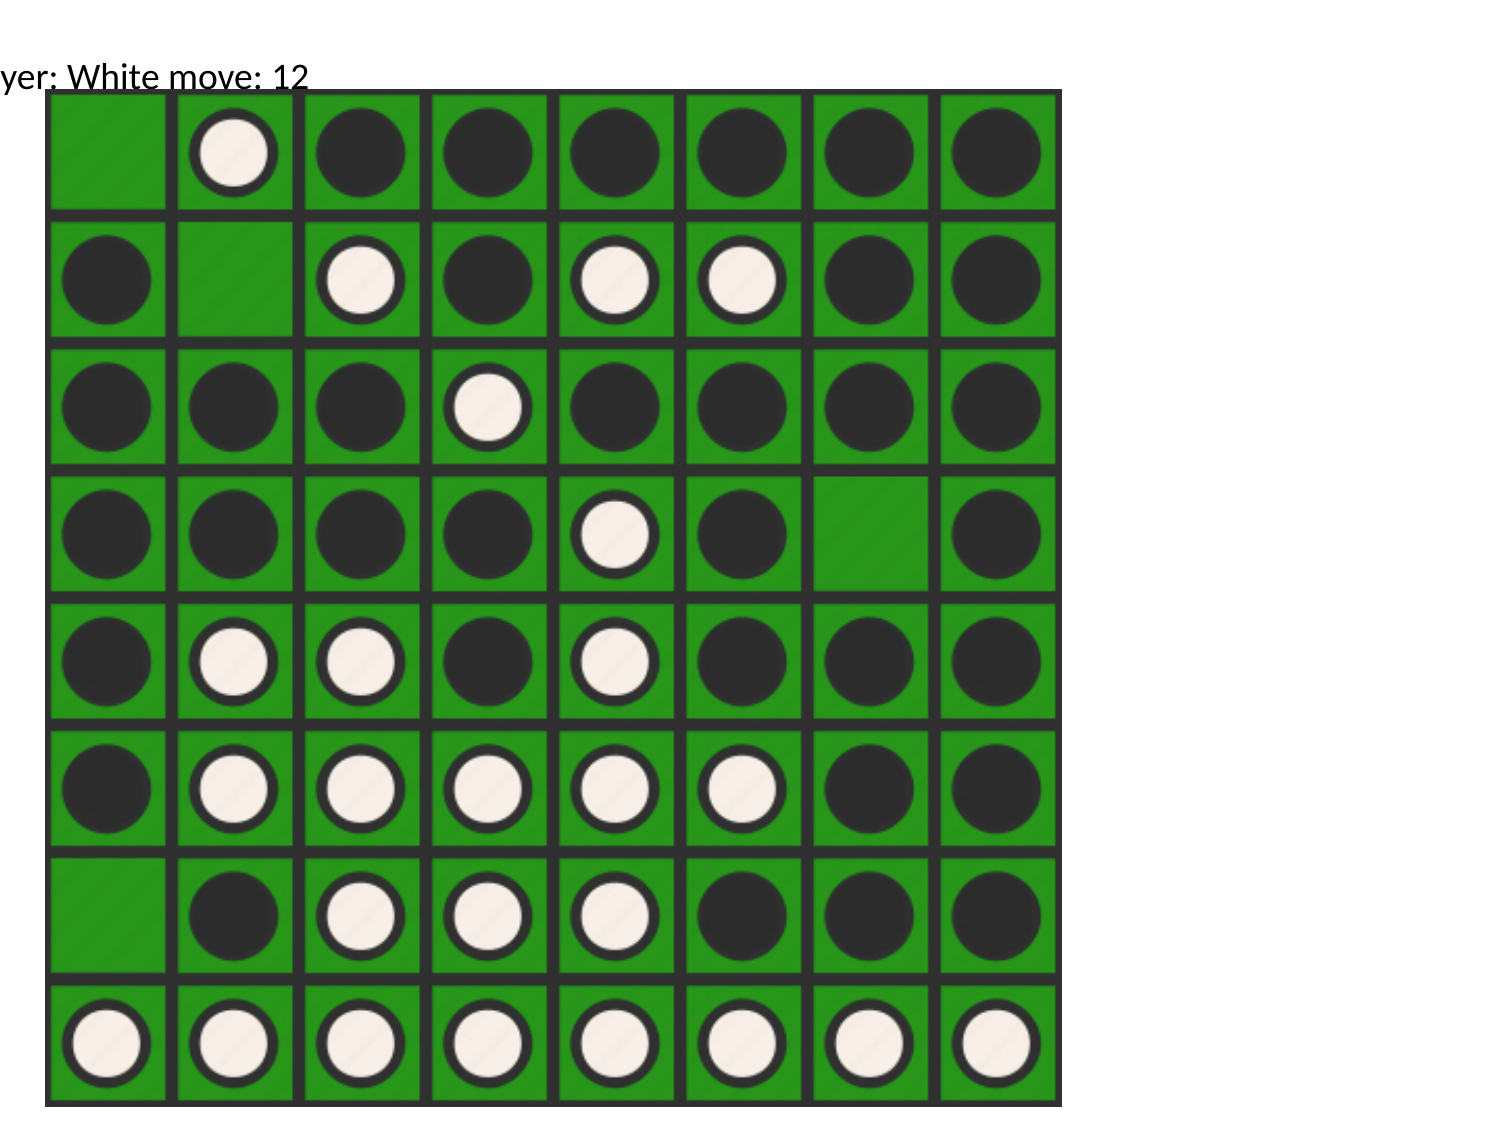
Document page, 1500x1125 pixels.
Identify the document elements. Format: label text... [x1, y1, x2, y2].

picture [44, 89, 1062, 1107]
text_box turn: 56 player: White move: 12 [0, 44, 325, 105]
